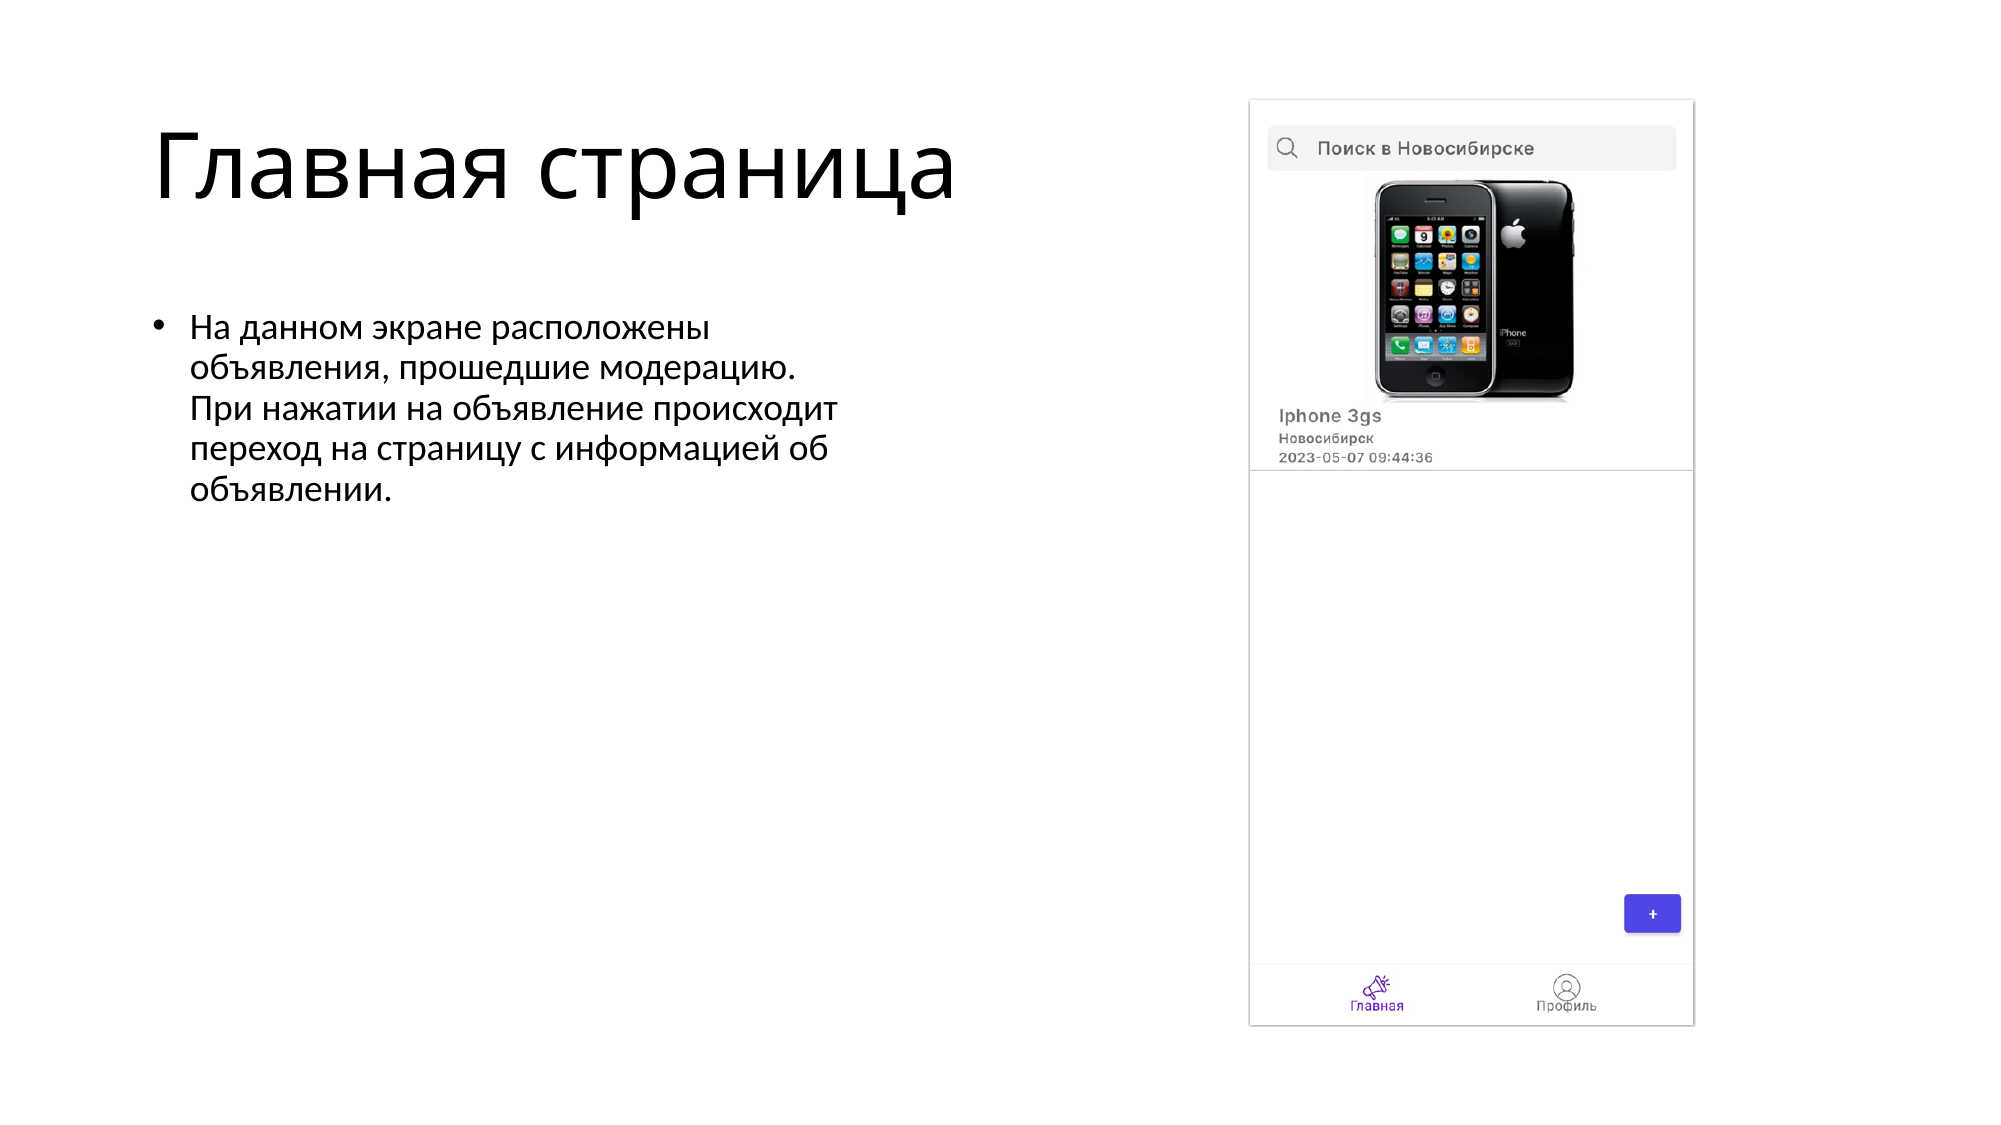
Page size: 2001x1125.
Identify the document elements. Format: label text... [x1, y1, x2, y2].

picture [1250, 100, 1693, 1025]
title Главная страница [137, 59, 1863, 278]
list На данном экране расположены объявления, прошедшие модерацию. При нажатии на объявление происходит переход на страницу с информацией об объявлении. [137, 299, 891, 1014]
